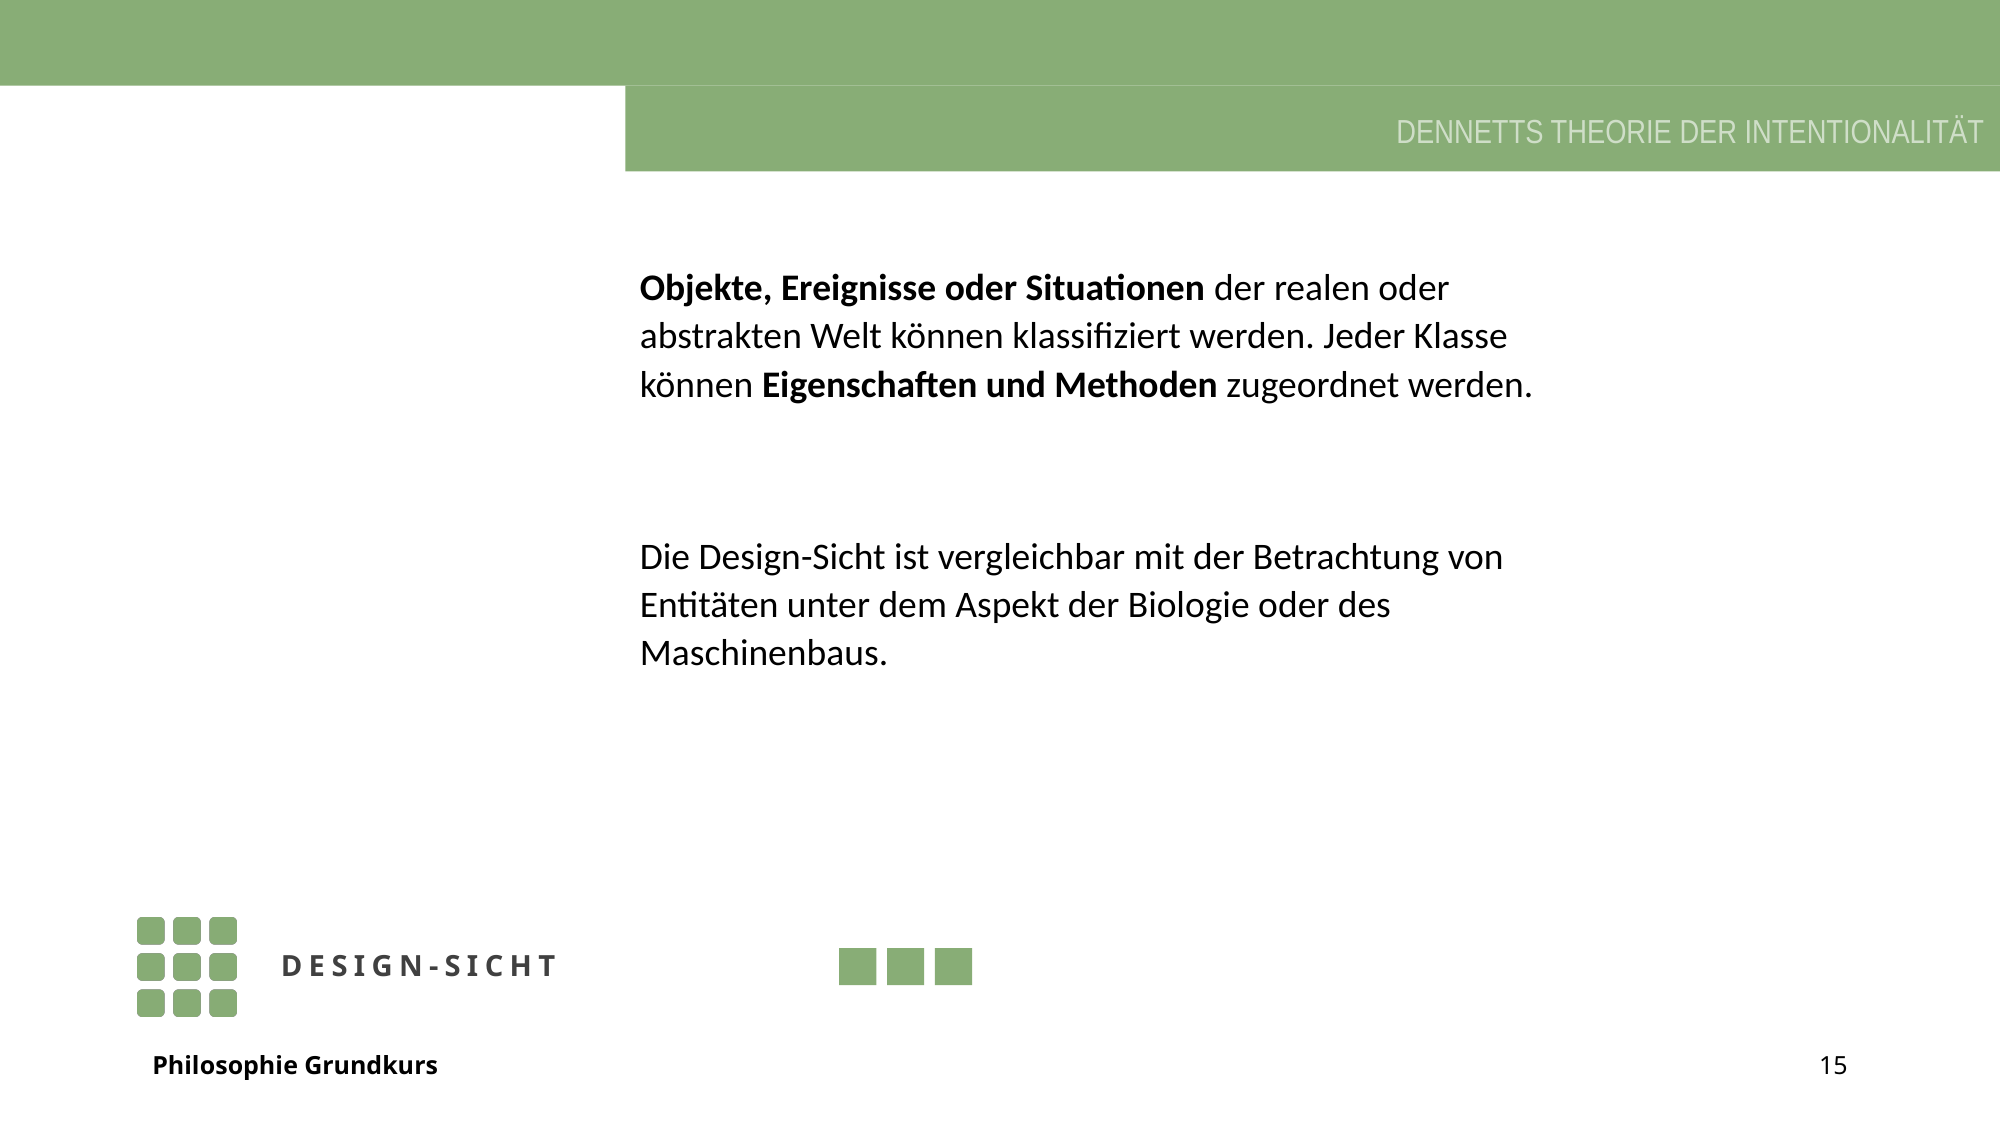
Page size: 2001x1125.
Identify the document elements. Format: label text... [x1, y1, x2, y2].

text_box DENNETTS THEORIE DER INTENTIONALITÄT [1018, 103, 2000, 158]
title DESIGN-SICHT [265, 926, 1413, 1007]
text_box [0, 0, 2000, 87]
text_box [838, 947, 877, 986]
slide_number 15 [1412, 1042, 1863, 1103]
text_box [886, 947, 925, 986]
text_box Die Design-Sicht ist vergleichbar mit der Betrachtung von Entitäten unter dem Aspekt der Biologie oder des Maschinenbaus. [625, 521, 1626, 681]
text_box Objekte, Ereignisse oder Situationen der realen oder abstrakten Welt können klassifiziert werden. Jeder Klasse können Eigenschaften und Methoden zugeordnet werden. [625, 252, 1626, 412]
footer Philosophie Grundkurs [137, 1042, 813, 1103]
text_box [934, 947, 973, 986]
text_box [624, 85, 2000, 172]
picture [137, 917, 237, 1017]
